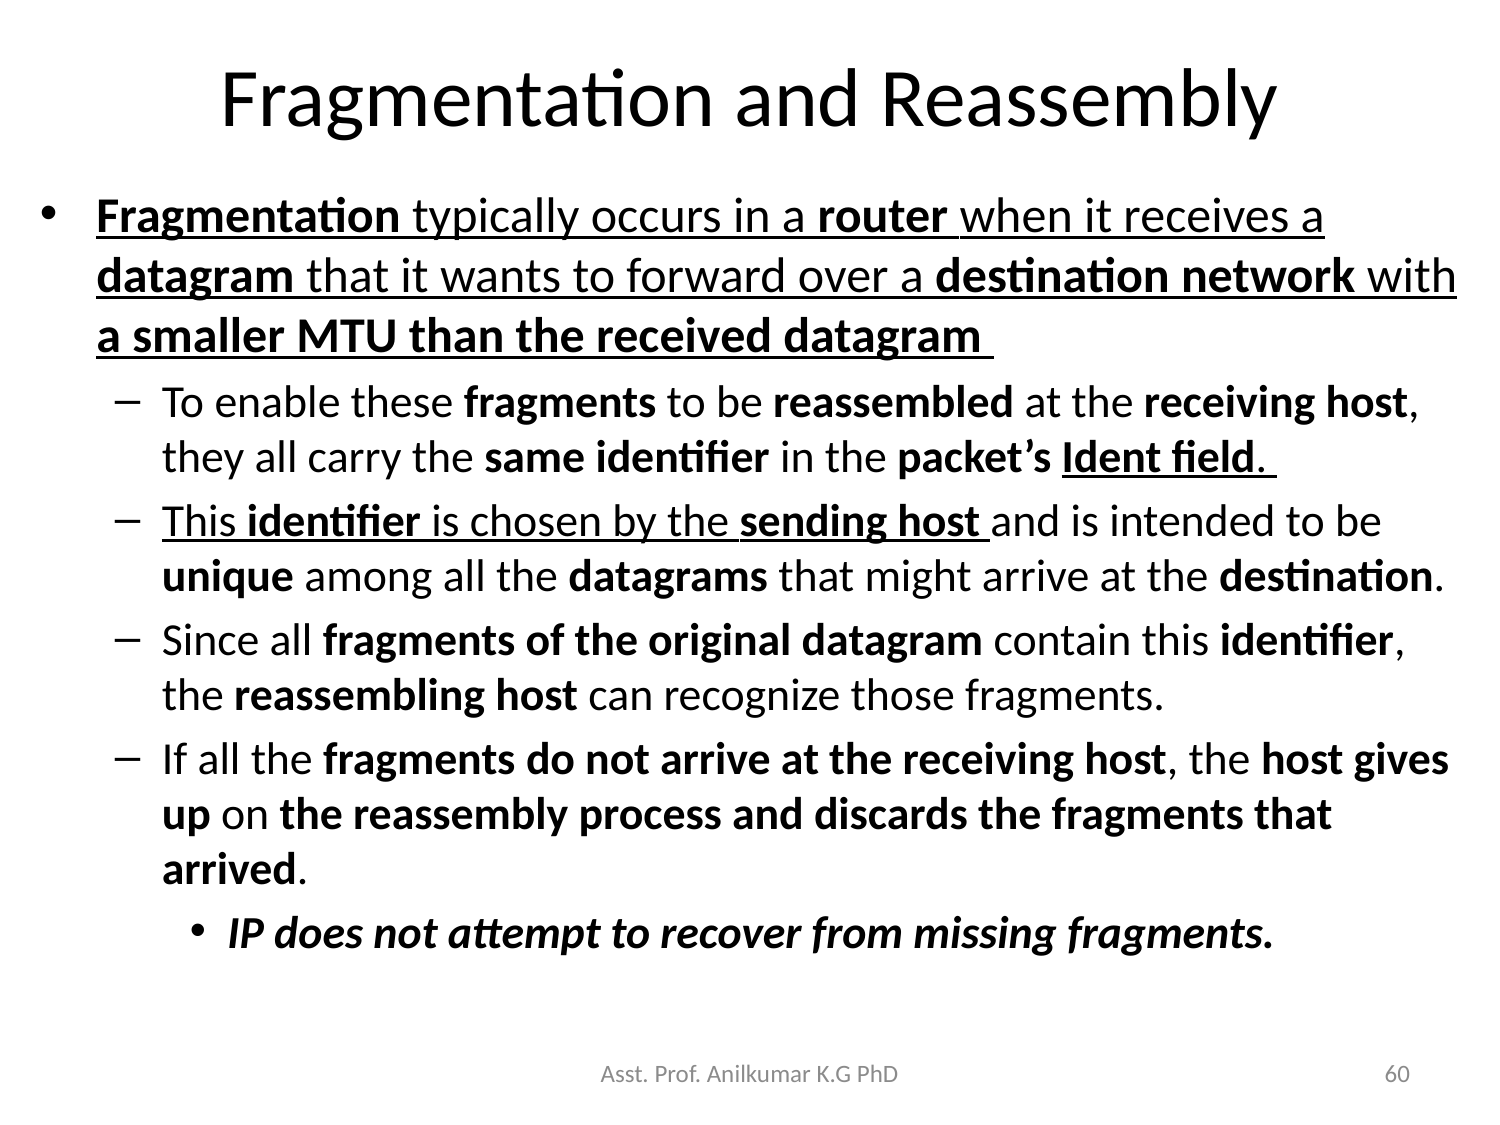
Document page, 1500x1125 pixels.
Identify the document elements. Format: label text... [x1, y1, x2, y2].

title Fragmentation and Reassembly [75, 28, 1425, 159]
slide_number 60 [1074, 1042, 1425, 1103]
footer Asst. Prof. Anilkumar K.G PhD [512, 1042, 988, 1103]
list Fragmentation typically occurs in a router when it receives a datagram that it wants to forward over a destination network with a smaller MTU than the received datagram To enable these fragments to be reassembled at the receiving host, they all carry the same identifier in the packet’s Ident field. This identifier is chosen by the sending host and is intended to be unique among all the datagrams that might arrive at the destination. Since all fragments of the original datagram contain this identifier, the reassembling host can recognize those fragments. If all the fragments do not arrive at the receiving host, the host gives up on the reassembly process and discards the fragments that arrived. IP does not attempt to recover from missing fragments. [24, 174, 1475, 1043]
